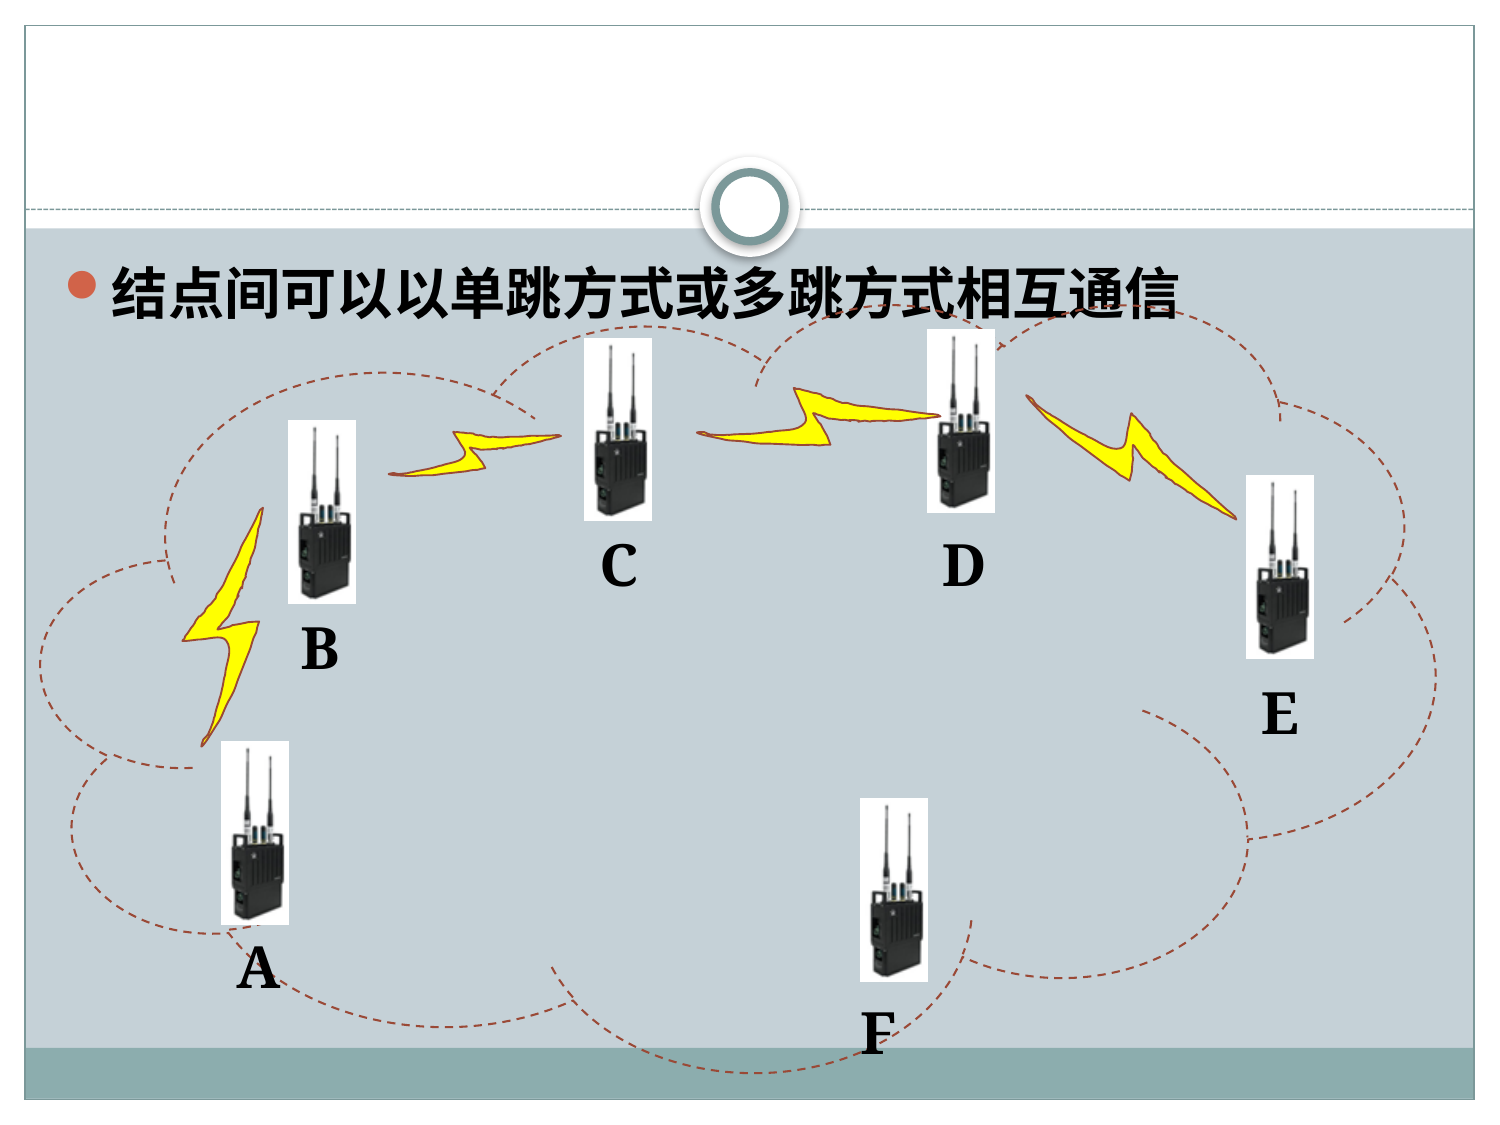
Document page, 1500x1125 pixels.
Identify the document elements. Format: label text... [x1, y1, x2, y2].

text_box [181, 506, 264, 748]
text_box [695, 387, 920, 447]
text_box [39, 304, 1437, 1075]
text_box B [285, 603, 369, 689]
text_box [1025, 394, 1238, 521]
list 结点间可以以单跳方式或多跳方式相互通信 [49, 250, 1445, 1001]
picture [859, 798, 928, 982]
picture [584, 337, 652, 522]
picture [926, 329, 995, 513]
text_box C [584, 520, 668, 606]
text_box [387, 430, 562, 477]
picture [1245, 475, 1314, 659]
text_box F [845, 988, 928, 1074]
text_box D [927, 520, 1010, 606]
text_box A [221, 922, 305, 1008]
picture [221, 741, 289, 925]
picture [288, 420, 357, 604]
text_box E [1246, 668, 1329, 754]
